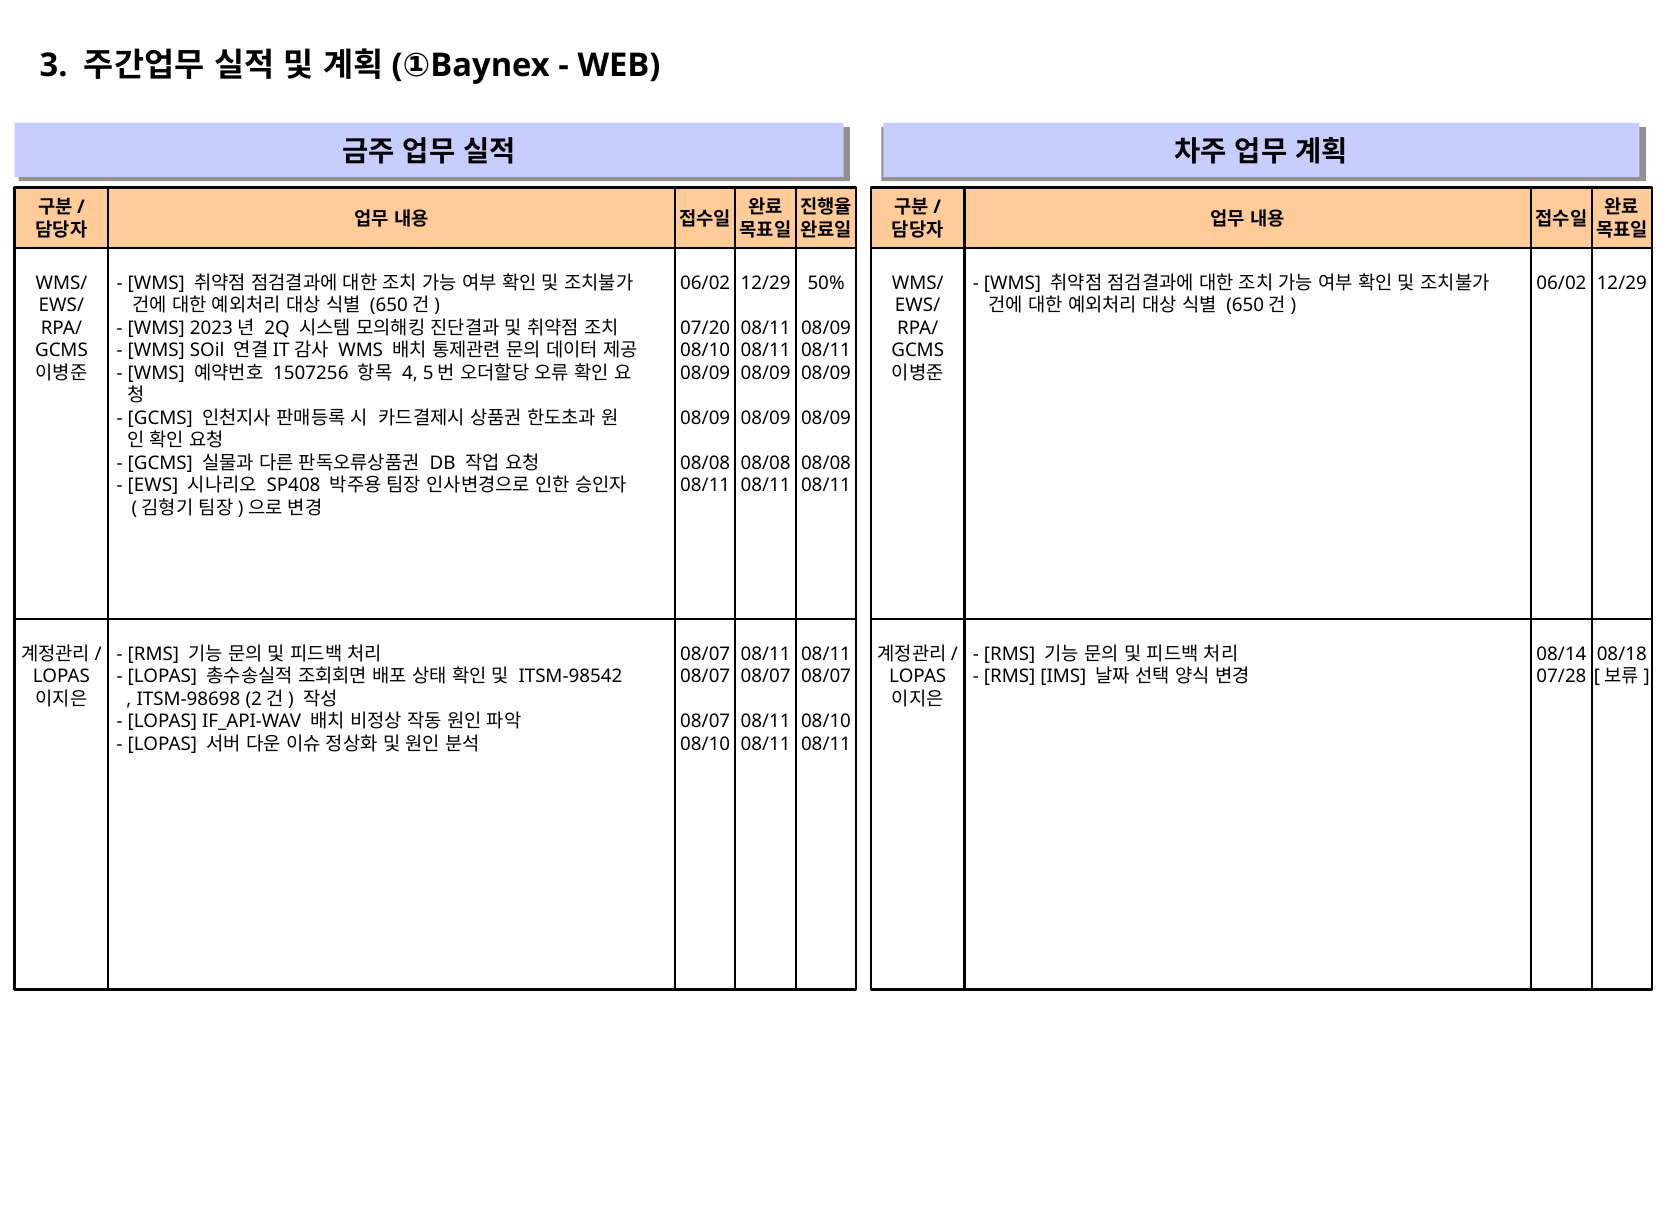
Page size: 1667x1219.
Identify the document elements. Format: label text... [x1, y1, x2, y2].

text_box [964, 247, 1532, 618]
text_box 접수일 [675, 187, 735, 247]
text_box [108, 247, 675, 618]
text_box 06/02 07/20 08/10 08/09 08/09 08/08 08/11 [675, 247, 736, 618]
text_box 금주 업무 실적 [14, 122, 844, 177]
text_box 08/11 08/07 08/11 08/11 [736, 618, 795, 990]
text_box [108, 618, 675, 990]
text_box 계정관리/ LOPAS 이지은 [14, 618, 108, 990]
text_box 구분/ 담당자 [870, 187, 964, 247]
text_box " " [881, 127, 1646, 182]
text_box 업무 내용 [964, 187, 1531, 247]
text_box WMS/ EWS/ RPA/ GCMS 이병준 [14, 247, 108, 618]
text_box 08/18 [보류] [1592, 618, 1653, 990]
text_box 업무 내용 [108, 187, 675, 247]
text_box " " [18, 127, 850, 182]
text_box 50% 08/09 08/11 08/09 08/09 08/08 08/11 [795, 247, 857, 618]
text_box 06/02 [1532, 247, 1592, 618]
text_box 완료 목표일 [1591, 187, 1653, 247]
text_box 진행율 완료일 [795, 187, 857, 247]
text_box WMS/ EWS/ RPA/ GCMS 이병준 [870, 247, 964, 618]
text_box 08/14 07/28 [1532, 618, 1592, 990]
text_box 12/29 [1592, 247, 1653, 618]
text_box 구분/ 담당자 [14, 187, 108, 247]
text_box 12/29 08/11 08/11 08/09 08/09 08/08 08/11 [736, 247, 795, 618]
text_box 계정관리/ LOPAS 이지은 [870, 618, 964, 990]
text_box 접수일 [1531, 187, 1591, 247]
text_box 완료 목표일 [735, 187, 795, 247]
text_box 차주 업무 계획 [883, 122, 1640, 177]
text_box 08/11 08/07 08/10 08/11 [795, 618, 857, 990]
text_box 08/07 08/07 08/07 08/10 [675, 618, 736, 990]
text_box 3. 주간업무 실적 및 계획(①Baynex - WEB) [39, 43, 1019, 107]
text_box [964, 618, 1532, 990]
